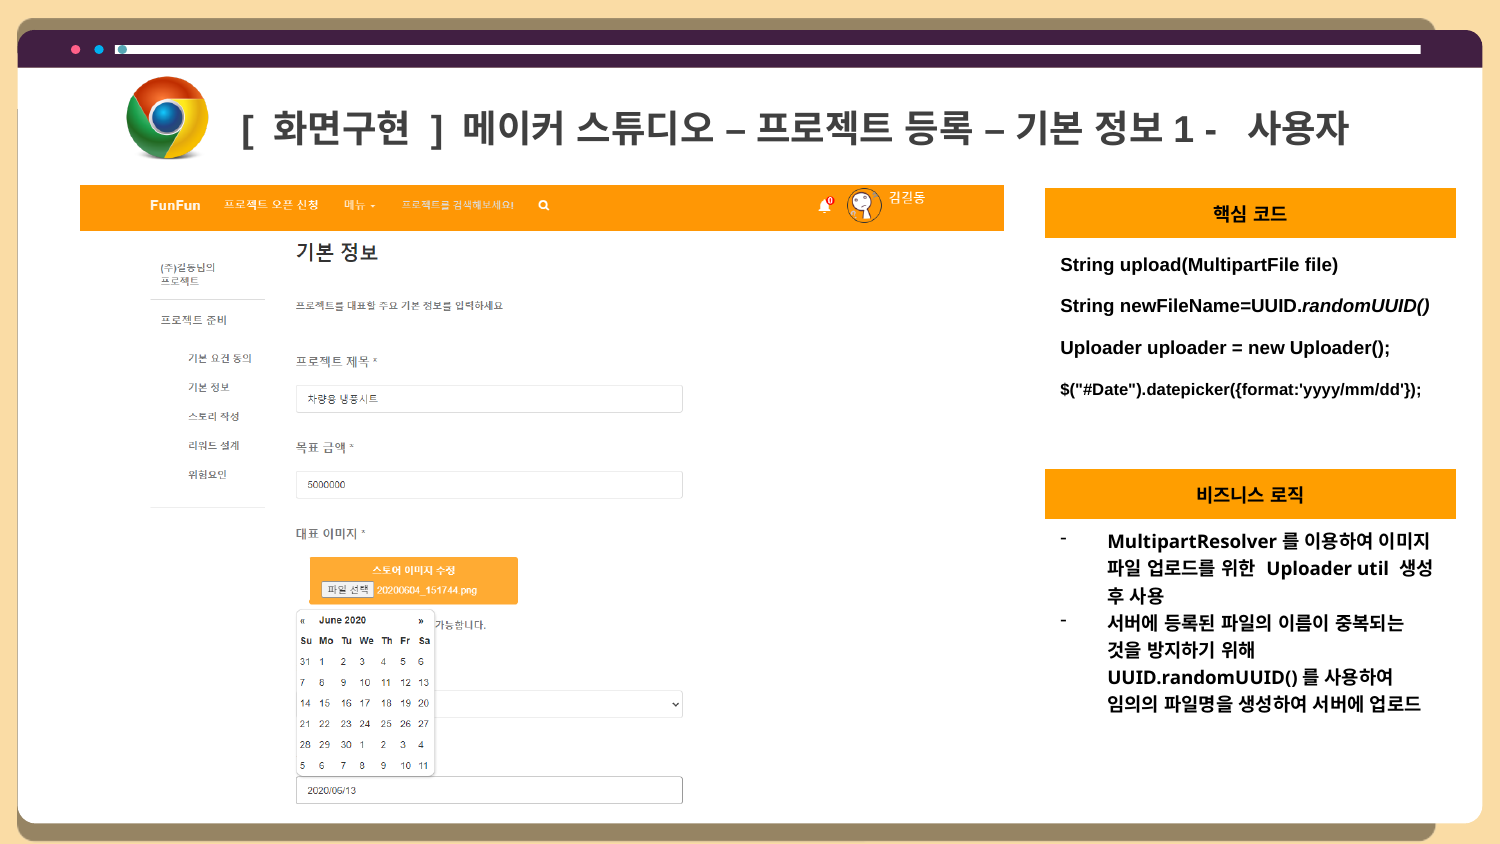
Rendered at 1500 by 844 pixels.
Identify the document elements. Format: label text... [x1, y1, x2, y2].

text_box [113, 43, 118, 56]
text_box [126, 43, 1423, 56]
picture [79, 185, 1004, 816]
text_box [115, 43, 129, 56]
text_box [15, 27, 1485, 70]
picture [122, 71, 212, 162]
text_box [ 화면구현 ] 메이커 스튜디오 – 프로젝트 등록 – 기본 정보1 - 사용자 [230, 77, 1467, 156]
text_box [68, 43, 83, 56]
table_cell String upload(MultipartFile file) String newFileName=UUID.randomUUID() Uploader uploader = new Uploader(); $("#Date").datepicker({format:'yyyy/mm/dd'}); [1045, 238, 1456, 415]
table_header 비즈니스 로직 [1045, 469, 1456, 519]
table_cell MultipartResolver를 이용하여 이미지 파일 업로드를 위한 Uploader util 생성 후 사용 서버에 등록된 파일의 이름이 중복되는 것을 방지하기 위해 UUID.randomUUID()를 사용하여 임의의 파일명을 생성하여 서버에 업로드 [1045, 519, 1456, 712]
text_box [15, 69, 1485, 826]
text_box [92, 43, 106, 56]
table_header 핵심 코드 [1045, 188, 1456, 238]
